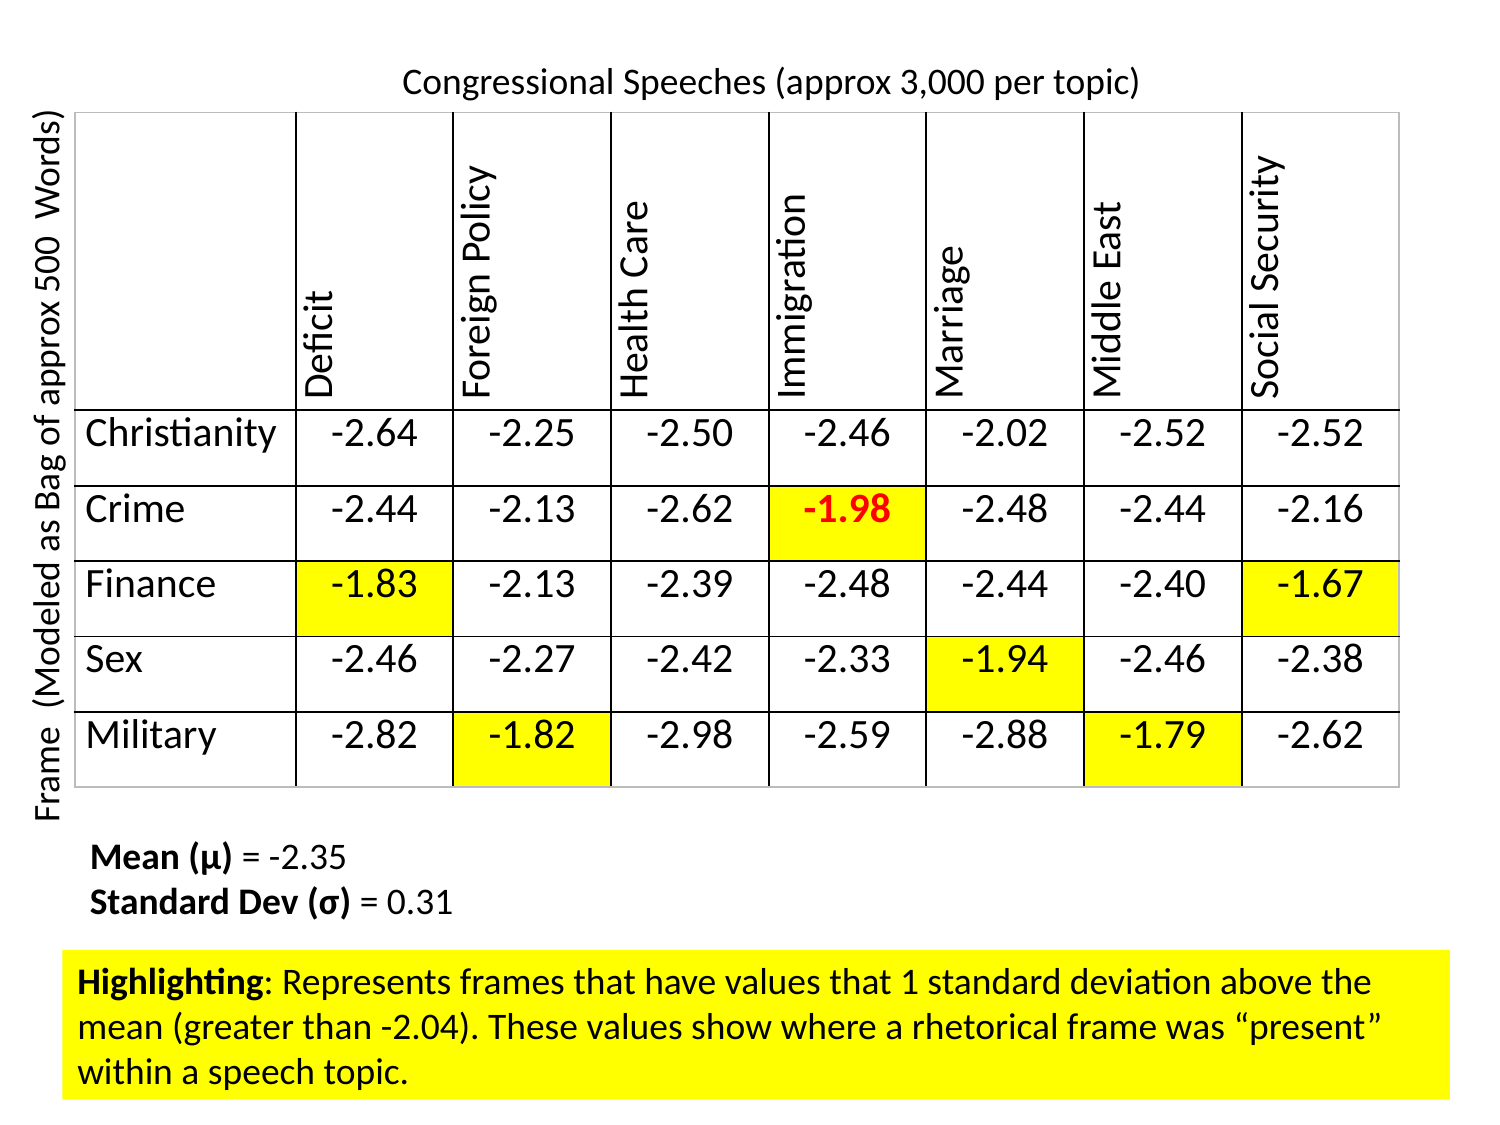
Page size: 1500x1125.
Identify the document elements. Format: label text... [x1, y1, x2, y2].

table_cell -2.16 [1243, 487, 1398, 560]
table_cell -2.40 [1085, 562, 1241, 636]
table_cell -2.62 [1243, 713, 1398, 786]
table_cell Finance [76, 562, 295, 636]
table_header Health Care [612, 113, 768, 409]
table_cell -2.48 [770, 562, 925, 636]
table_cell -2.52 [1085, 411, 1241, 485]
table_cell -2.02 [927, 411, 1083, 485]
table_cell -2.46 [770, 411, 925, 485]
table_cell -2.25 [454, 411, 610, 485]
table_header Foreign Policy [454, 113, 610, 409]
table_cell -1.67 [1243, 562, 1398, 636]
table_cell Sex [76, 637, 295, 711]
table_cell -2.52 [1243, 411, 1398, 485]
text_box Congressional Speeches (approx 3,000 per topic) [387, 49, 1200, 110]
table_cell Crime [76, 487, 295, 560]
table_cell -2.44 [297, 487, 452, 560]
table_cell -2.39 [612, 562, 768, 636]
table_cell -2.44 [1085, 487, 1241, 560]
table_cell -2.88 [927, 713, 1083, 786]
table_cell -2.38 [1243, 637, 1398, 711]
table_cell Military [76, 713, 295, 786]
table_cell -2.42 [612, 637, 768, 711]
table_cell -2.98 [612, 713, 768, 786]
table_cell -2.46 [297, 637, 452, 711]
table_cell -1.98 [770, 487, 925, 560]
table_cell -2.59 [770, 713, 925, 786]
table_cell -2.48 [927, 487, 1083, 560]
table_cell -2.33 [770, 637, 925, 711]
text_box Mean (μ) = -2.35 Standard Dev (σ) = 0.31 [75, 824, 1375, 949]
table_header Immigration [770, 113, 925, 409]
table_cell Christianity [76, 411, 295, 485]
table_cell -1.94 [927, 637, 1083, 711]
text_box Frame (Modeled as Bag of approx 500 Words) [14, 62, 75, 838]
table_cell -1.79 [1085, 713, 1241, 786]
table_cell -2.13 [454, 487, 610, 560]
table_cell -1.83 [297, 562, 452, 636]
table_cell -2.13 [454, 562, 610, 636]
table_cell -2.50 [612, 411, 768, 485]
table_header Deficit [297, 113, 452, 409]
table_header Social Security [1243, 113, 1398, 409]
table_header [76, 113, 295, 409]
table_cell -2.44 [927, 562, 1083, 636]
table_cell -2.27 [454, 637, 610, 711]
table_header Middle East [1085, 113, 1241, 409]
table_cell -2.46 [1085, 637, 1241, 711]
table_header Marriage [927, 113, 1083, 409]
table_cell -1.82 [454, 713, 610, 786]
table_cell -2.62 [612, 487, 768, 560]
text_box Highlighting: Represents frames that have values that 1 standard deviation above the mean (greater than -2.04). These values show where a rhetorical frame was “present” within a speech topic. [62, 949, 1450, 1100]
table_cell -2.64 [297, 411, 452, 485]
table_cell -2.82 [297, 713, 452, 786]
